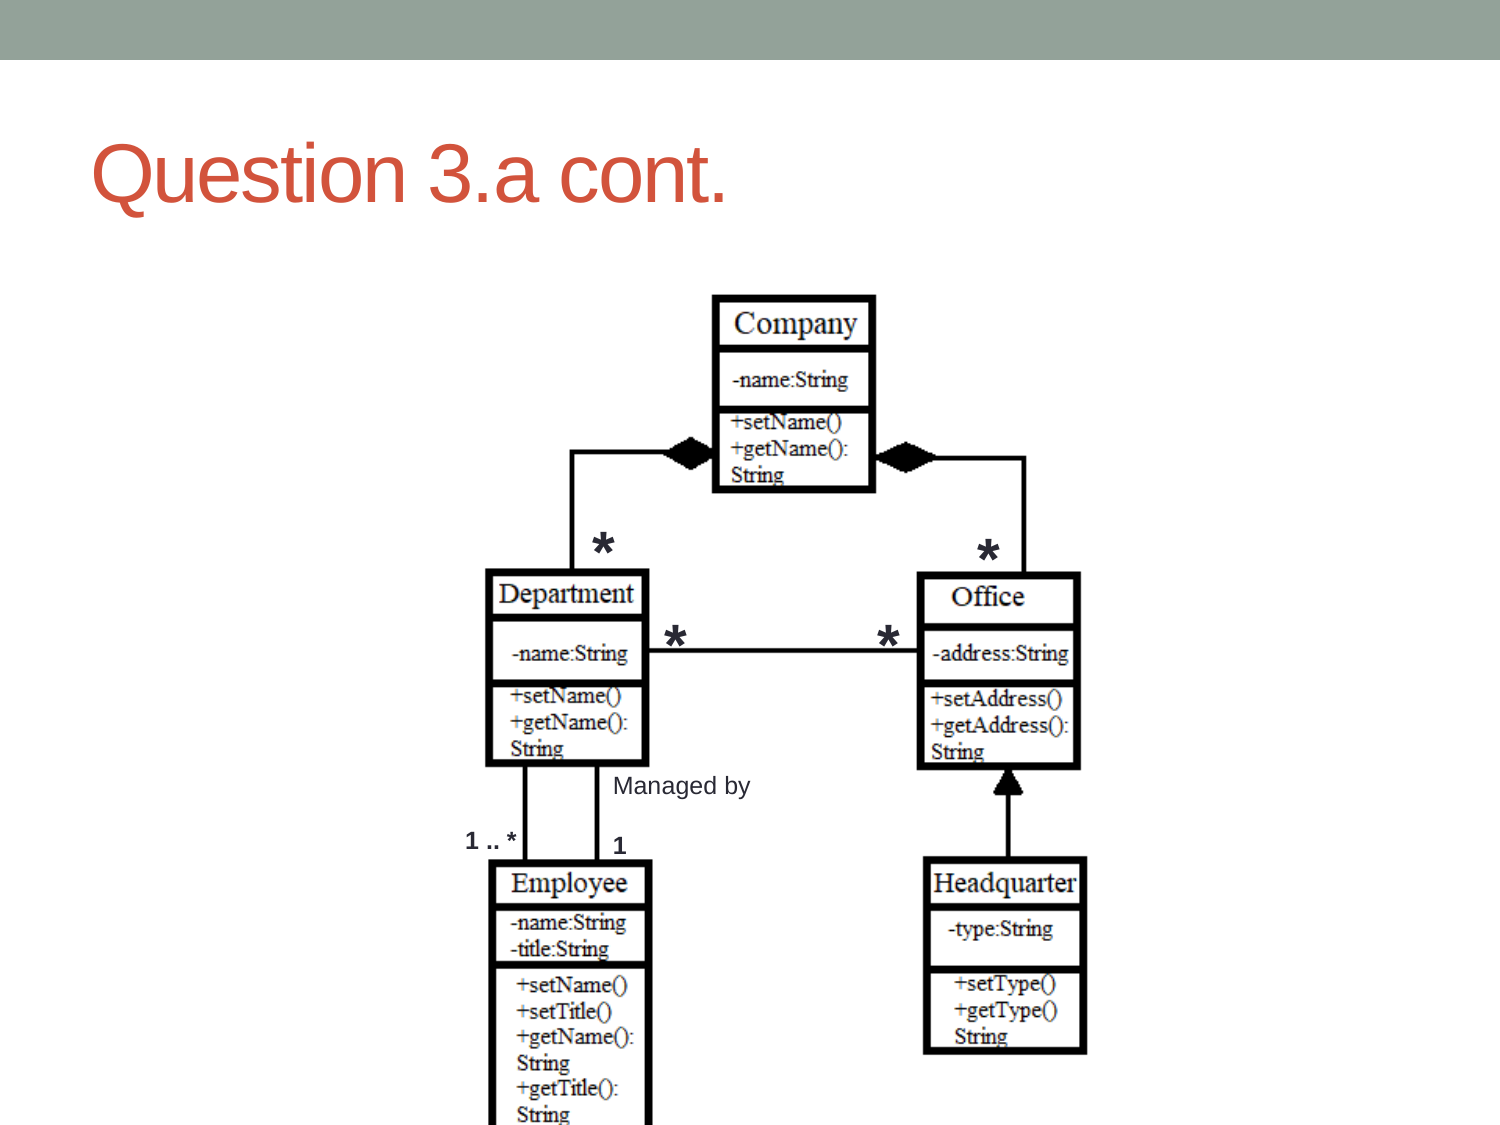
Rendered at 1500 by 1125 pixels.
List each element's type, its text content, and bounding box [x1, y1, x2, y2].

picture [412, 259, 1151, 1125]
title Question 3.a cont. [75, 87, 1425, 250]
